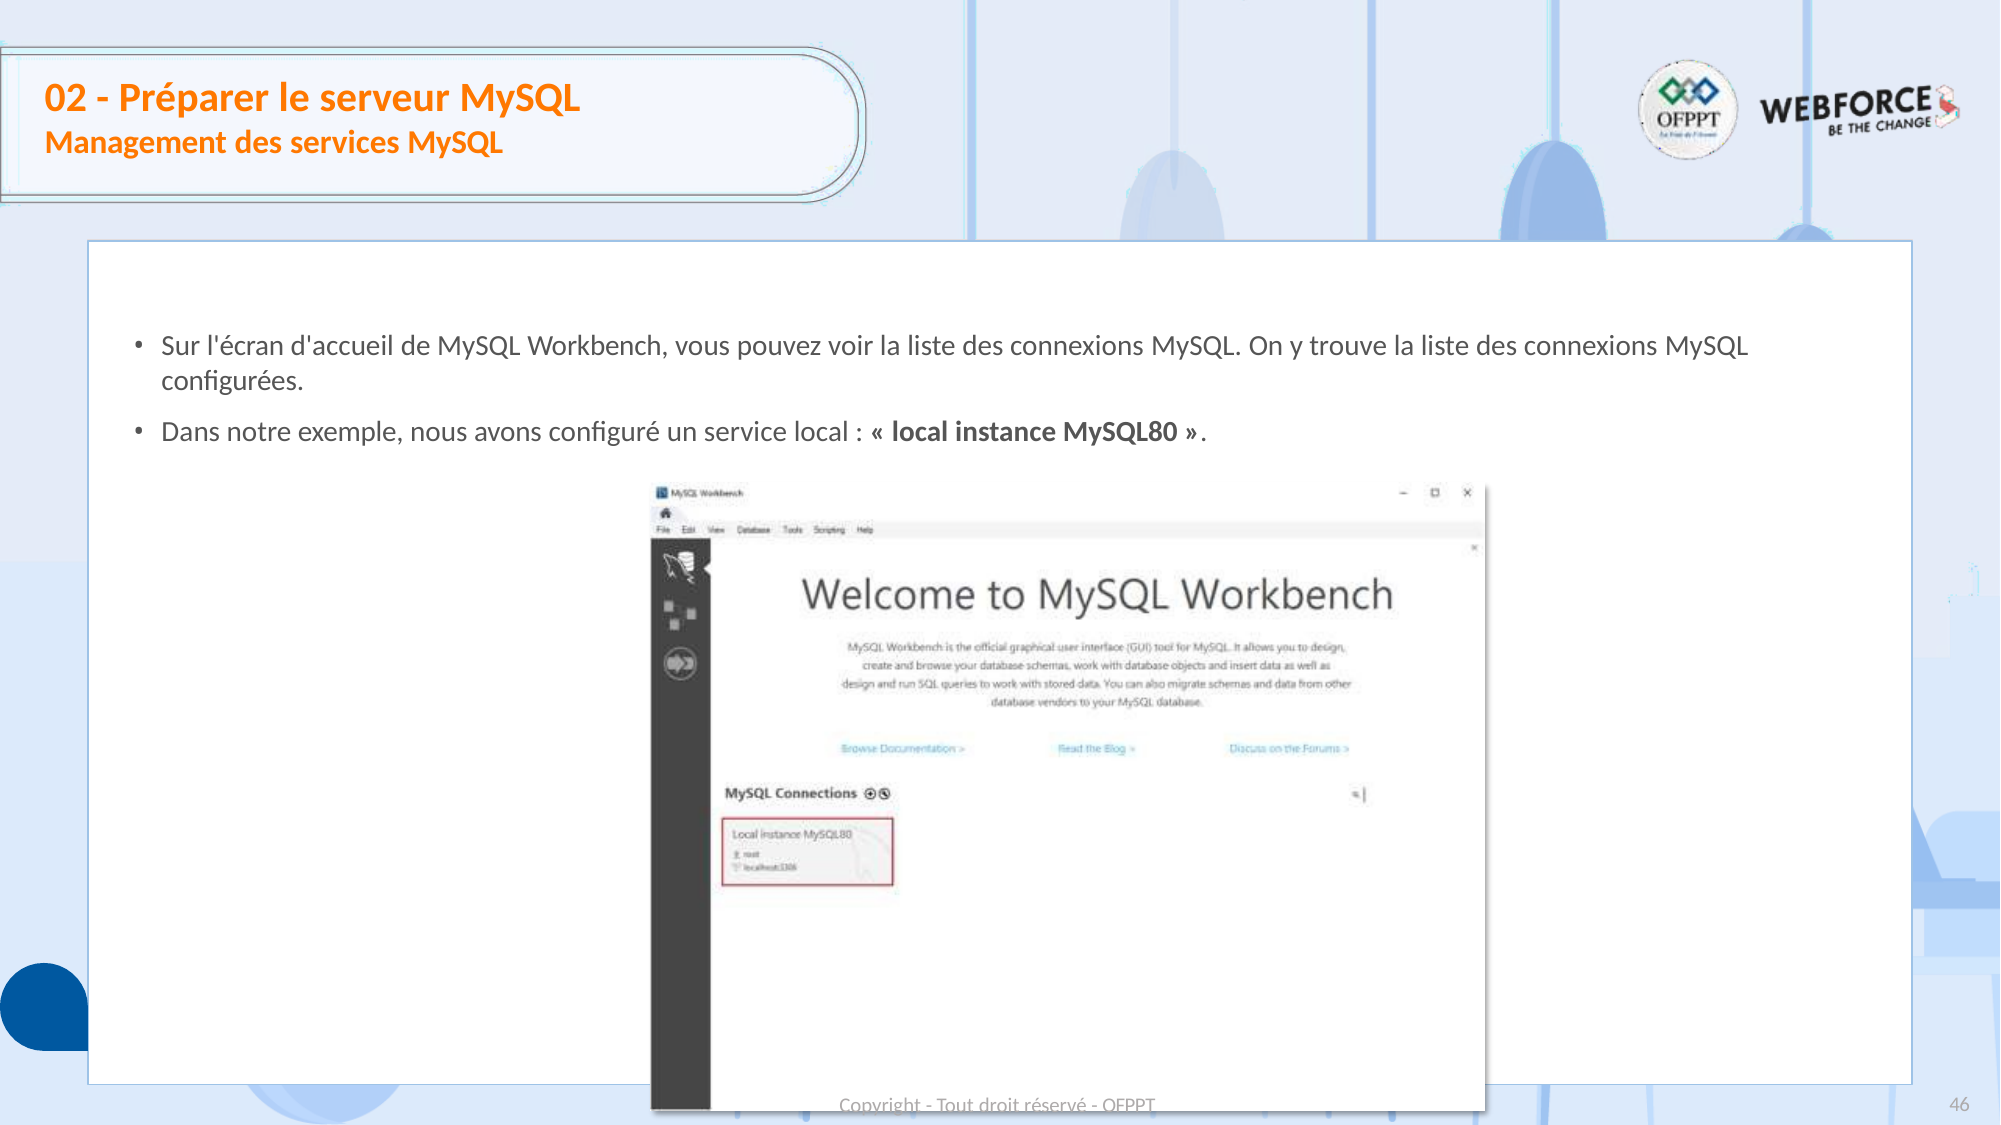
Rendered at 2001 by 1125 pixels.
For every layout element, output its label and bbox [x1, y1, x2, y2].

picture [1753, 75, 1967, 145]
text_box [645, 477, 1498, 1124]
text_box [0, 0, 2000, 1125]
picture [1634, 56, 1743, 164]
